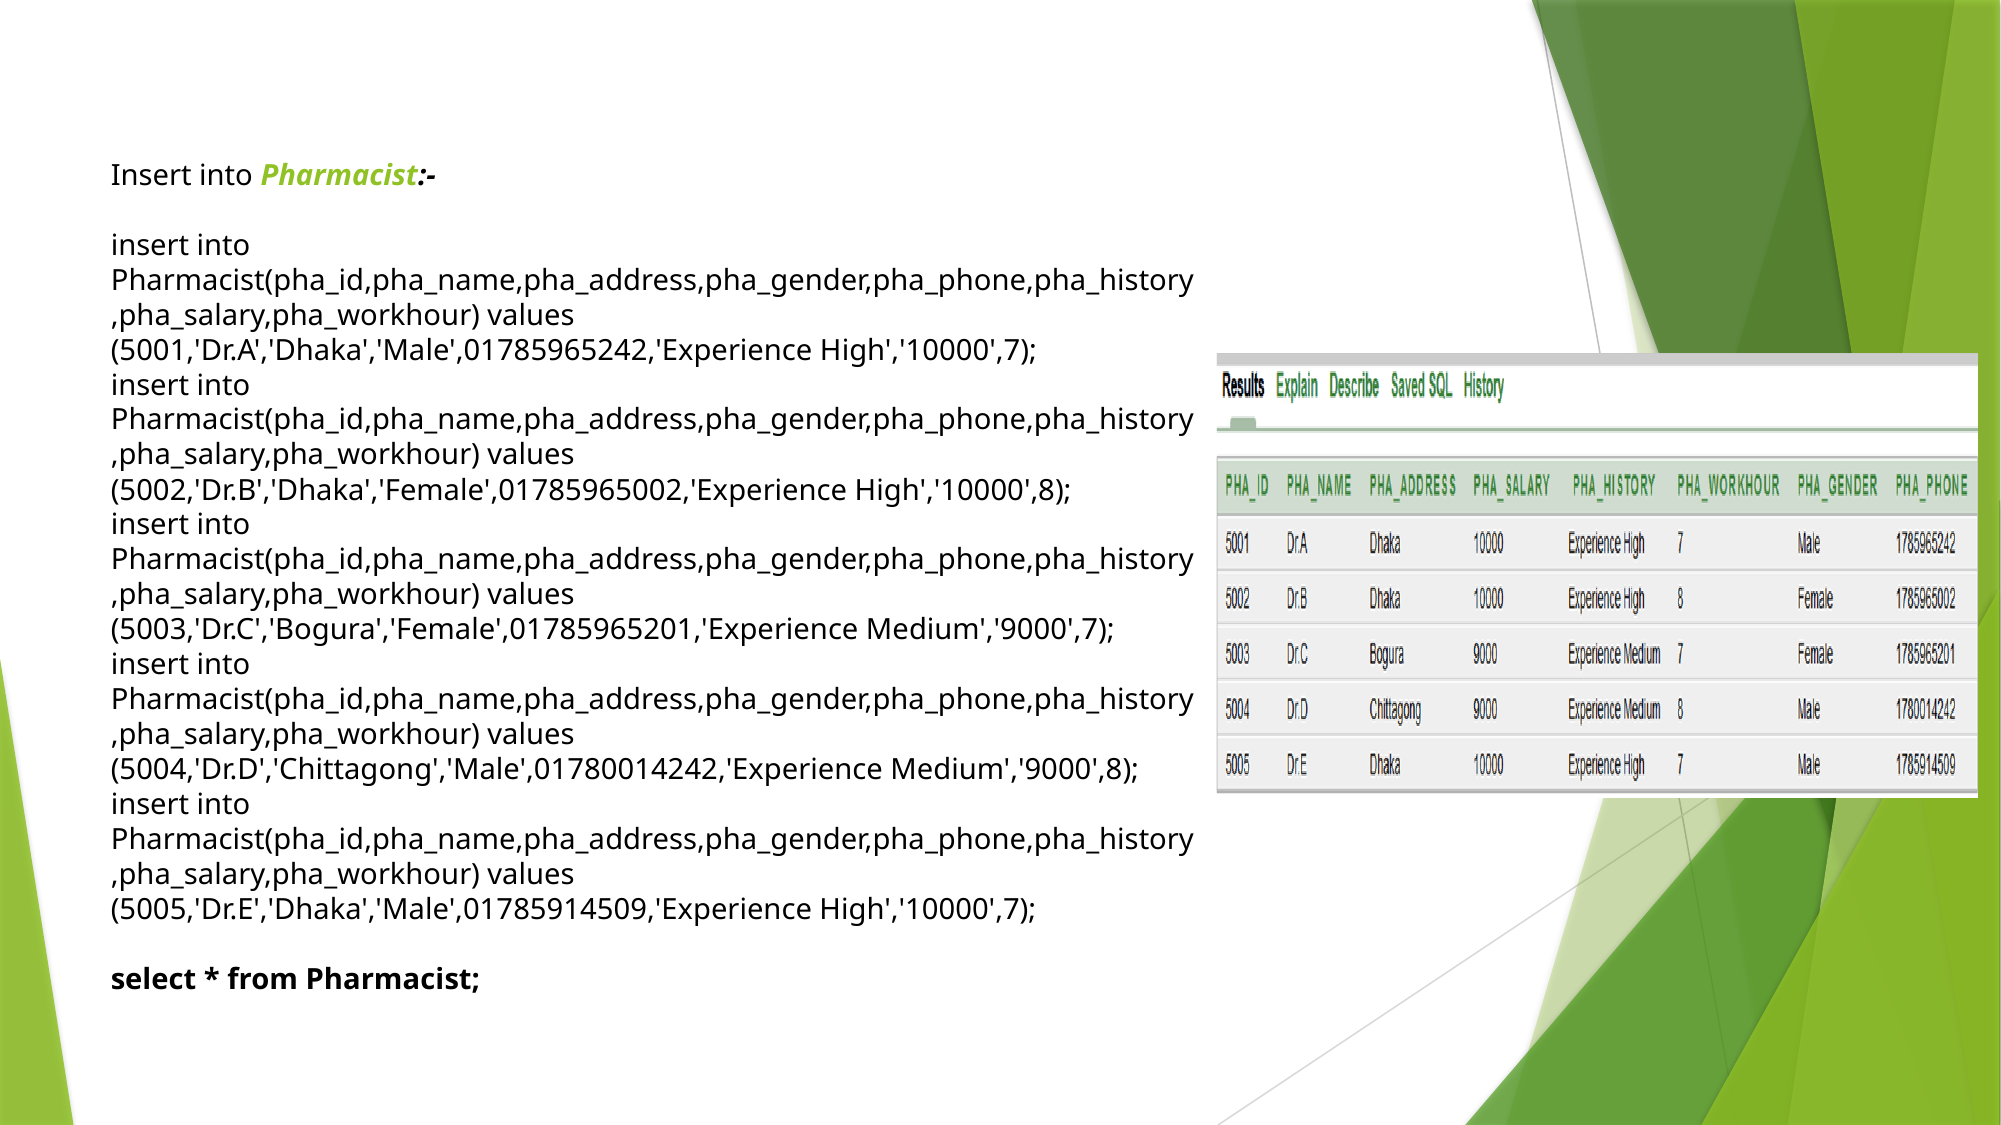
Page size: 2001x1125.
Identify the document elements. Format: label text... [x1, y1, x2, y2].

text_box Insert into Pharmacist:- insert into Pharmacist(pha_id,pha_name,pha_address,pha_gender,pha_phone,pha_history,pha_salary,pha_workhour) values (5001,'Dr.A','Dhaka','Male',01785965242,'Experience High','10000',7); insert into Pharmacist(pha_id,pha_name,pha_address,pha_gender,pha_phone,pha_history,pha_salary,pha_workhour) values (5002,'Dr.B','Dhaka','Female',01785965002,'Experience High','10000',8); insert into Pharmacist(pha_id,pha_name,pha_address,pha_gender,pha_phone,pha_history,pha_salary,pha_workhour) values (5003,'Dr.C','Bogura','Female',01785965201,'Experience Medium','9000',7); insert into Pharmacist(pha_id,pha_name,pha_address,pha_gender,pha_phone,pha_history,pha_salary,pha_workhour) values (5004,'Dr.D','Chittagong','Male',01780014242,'Experience Medium','9000',8); insert into Pharmacist(pha_id,pha_name,pha_address,pha_gender,pha_phone,pha_history,pha_salary,pha_workhour) values (5005,'Dr.E','Dhaka','Male',01785914509,'Experience High','10000',7); select * from Pharmacist; [95, 148, 1211, 1003]
text_box [1211, 162, 2000, 238]
picture [1210, 353, 1978, 798]
